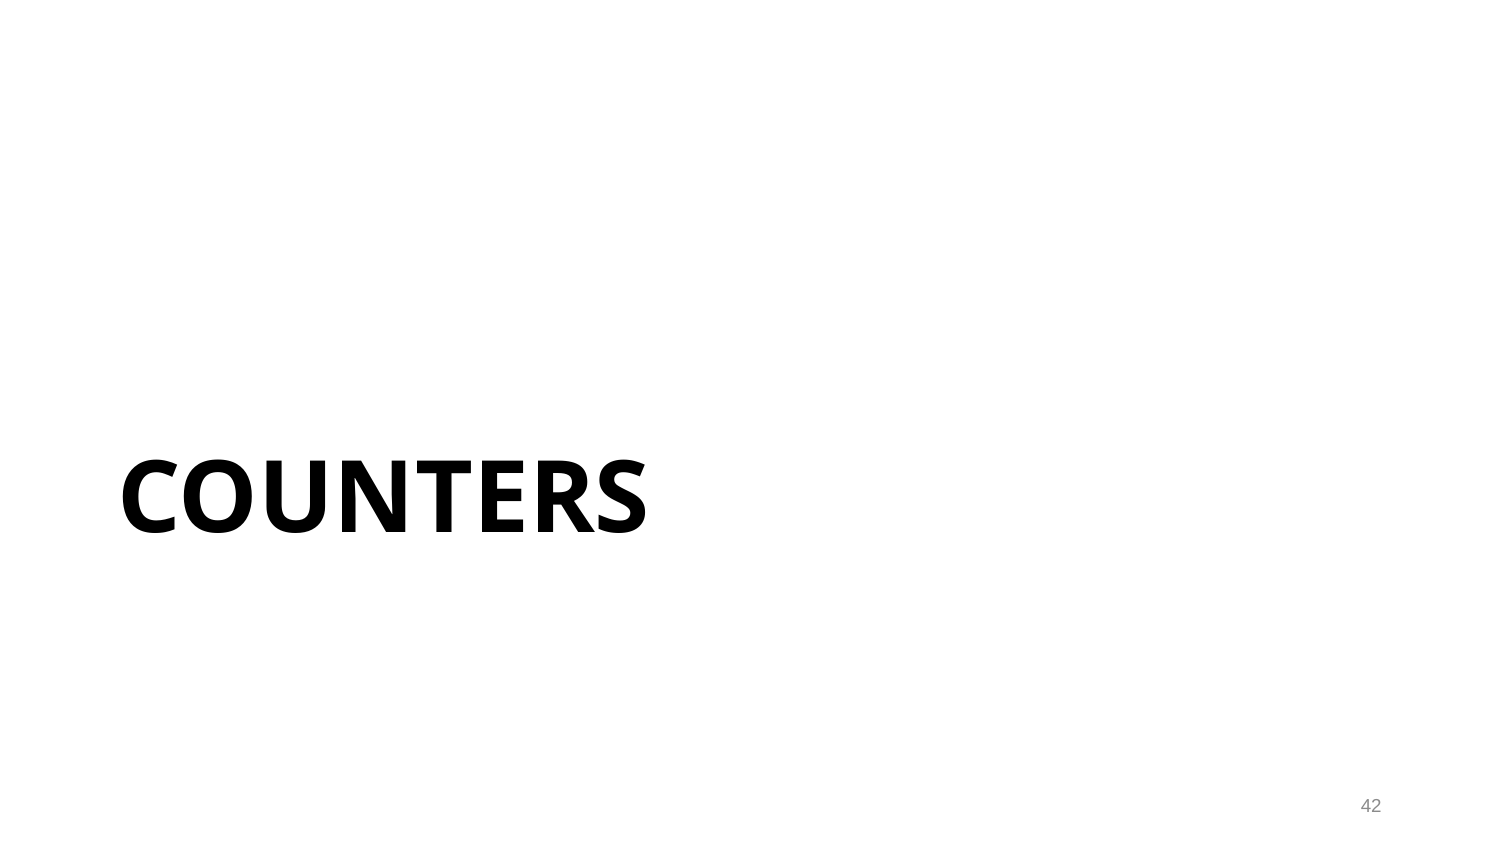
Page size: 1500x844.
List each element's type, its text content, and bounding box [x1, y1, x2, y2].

slide_number 42 [1059, 782, 1397, 827]
title COUNTERS [102, 210, 1397, 562]
